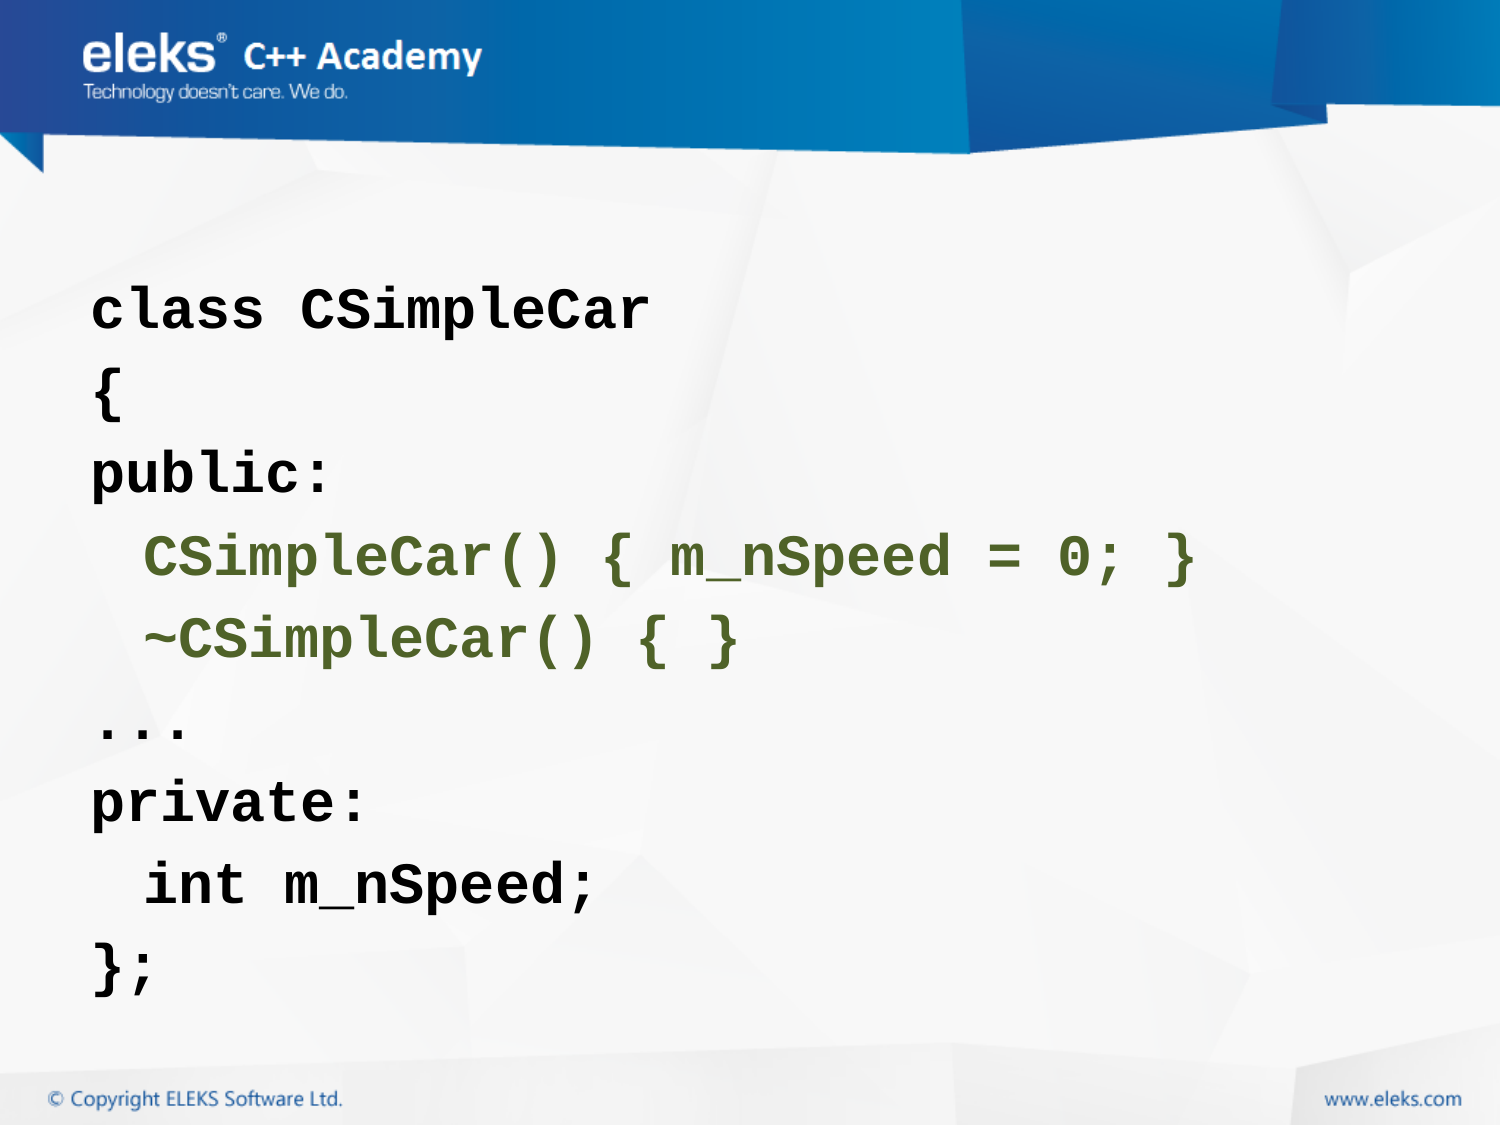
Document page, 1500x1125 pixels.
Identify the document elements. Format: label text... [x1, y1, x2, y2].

picture [0, 0, 1500, 1125]
list class CSimpleCar { public: CSimpleCar() { m_nSpeed = 0; } ~CSimpleCar() { } ... private: int m_nSpeed; }; [75, 262, 1425, 1005]
